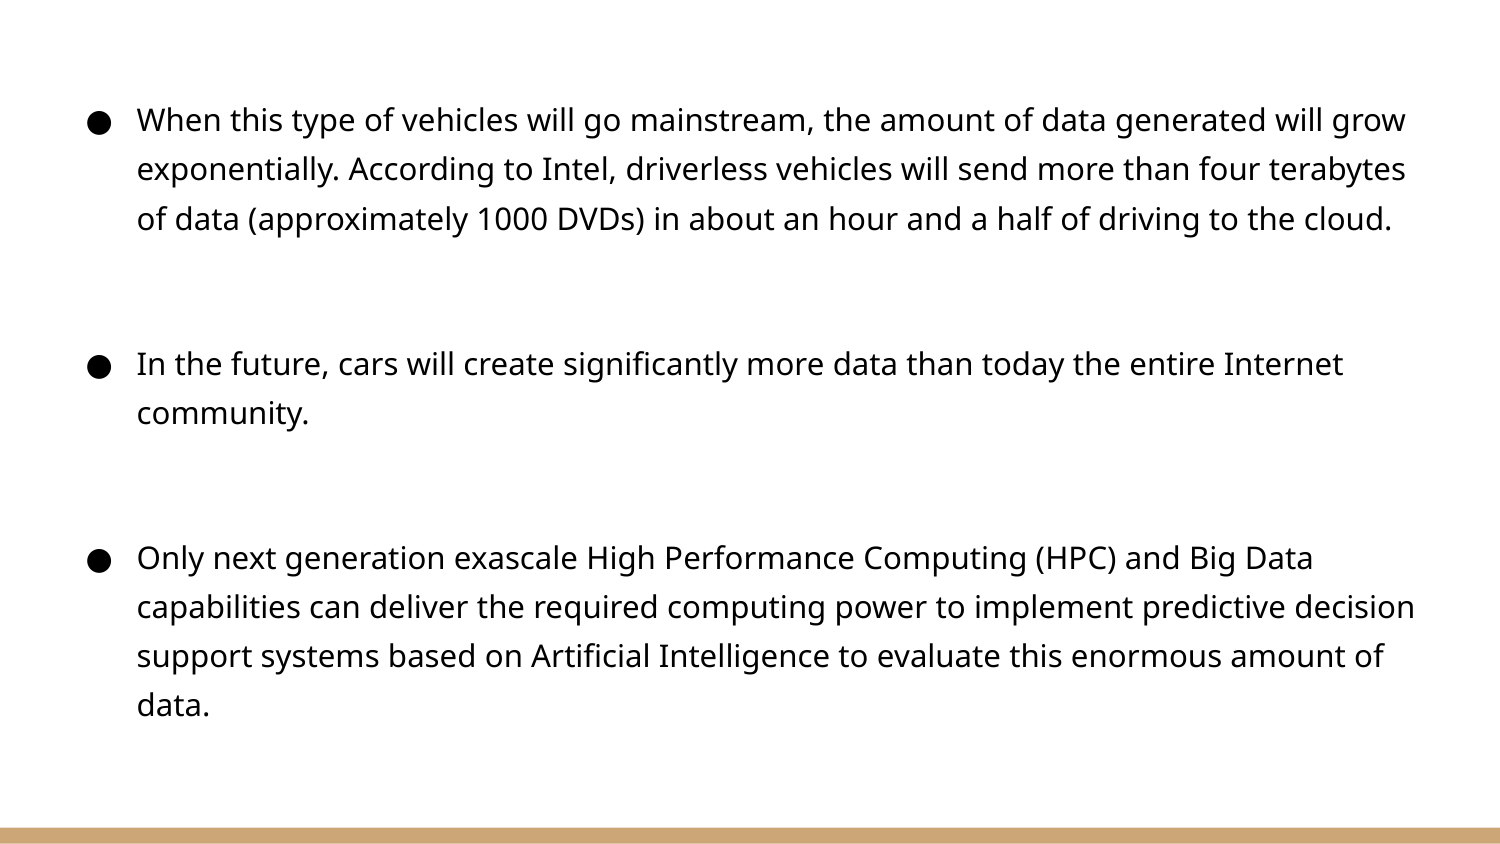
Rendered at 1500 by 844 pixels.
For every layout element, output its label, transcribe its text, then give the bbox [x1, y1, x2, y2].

list When this type of vehicles will go mainstream, the amount of data generated will grow exponentially. According to Intel, driverless vehicles will send more than four terabytes of data (approximately 1000 DVDs) in about an hour and a half of driving to the cloud. In the future, cars will create significantly more data than today the entire Internet community. Only next generation exascale High Performance Computing (HPC) and Big Data capabilities can deliver the required computing power to implement predictive decision support systems based on Artificial Intelligence to evaluate this enormous amount of data. [51, 76, 1449, 752]
